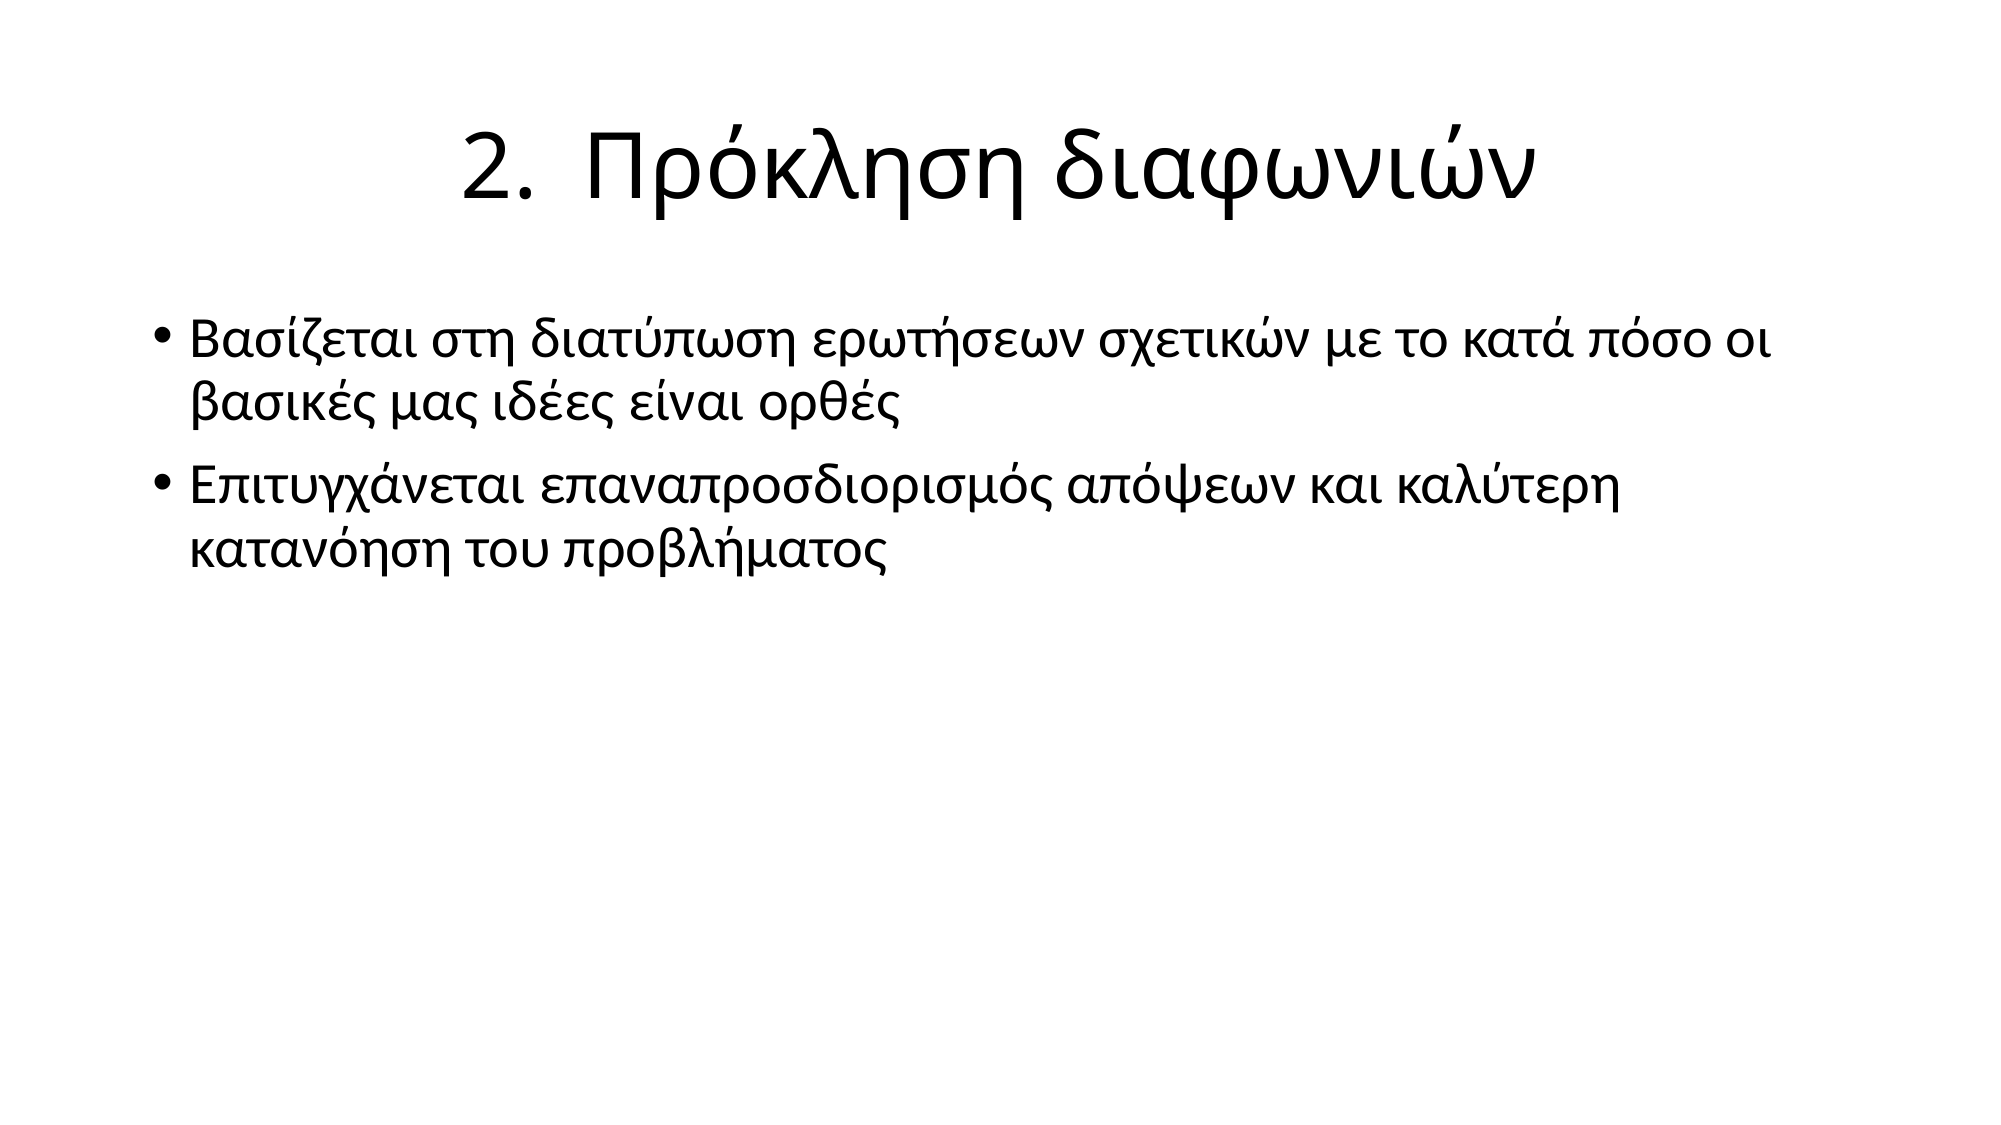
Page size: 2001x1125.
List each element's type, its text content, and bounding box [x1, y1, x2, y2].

list Βασίζεται στη διατύπωση ερωτήσεων σχετικών με το κατά πόσο οι βασικές μας ιδέες είναι ορθές Επιτυγχάνεται επαναπροσδιορισμός απόψεων και καλύτερη κατανόηση του προβλήματος [137, 299, 1863, 1014]
title Πρόκληση διαφωνιών [137, 59, 1863, 278]
